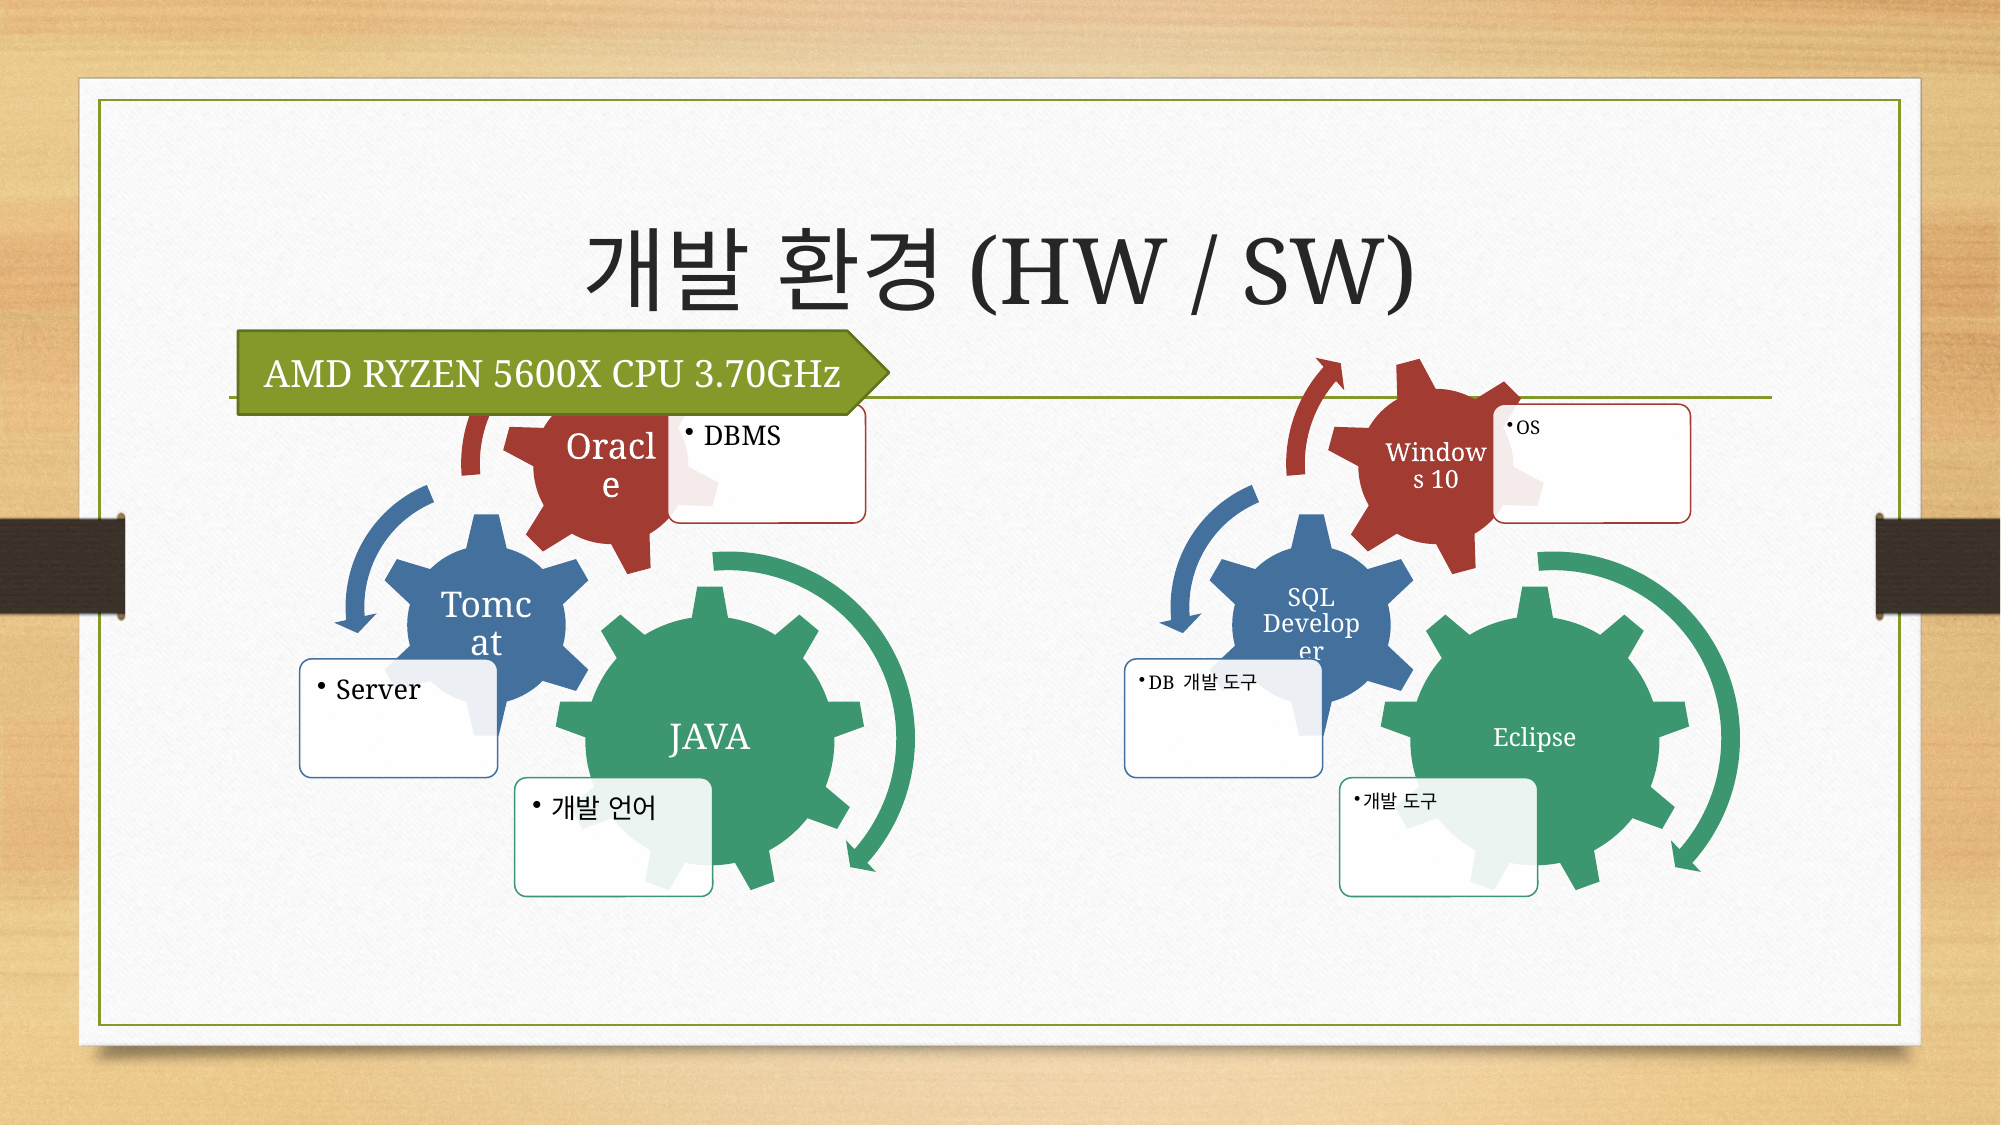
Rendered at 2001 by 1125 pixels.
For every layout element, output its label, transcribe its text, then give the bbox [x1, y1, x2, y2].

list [237, 330, 928, 897]
title 개발 환경(HW / SW) [212, 161, 1788, 375]
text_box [1062, 330, 1753, 897]
picture [0, 0, 2001, 1125]
